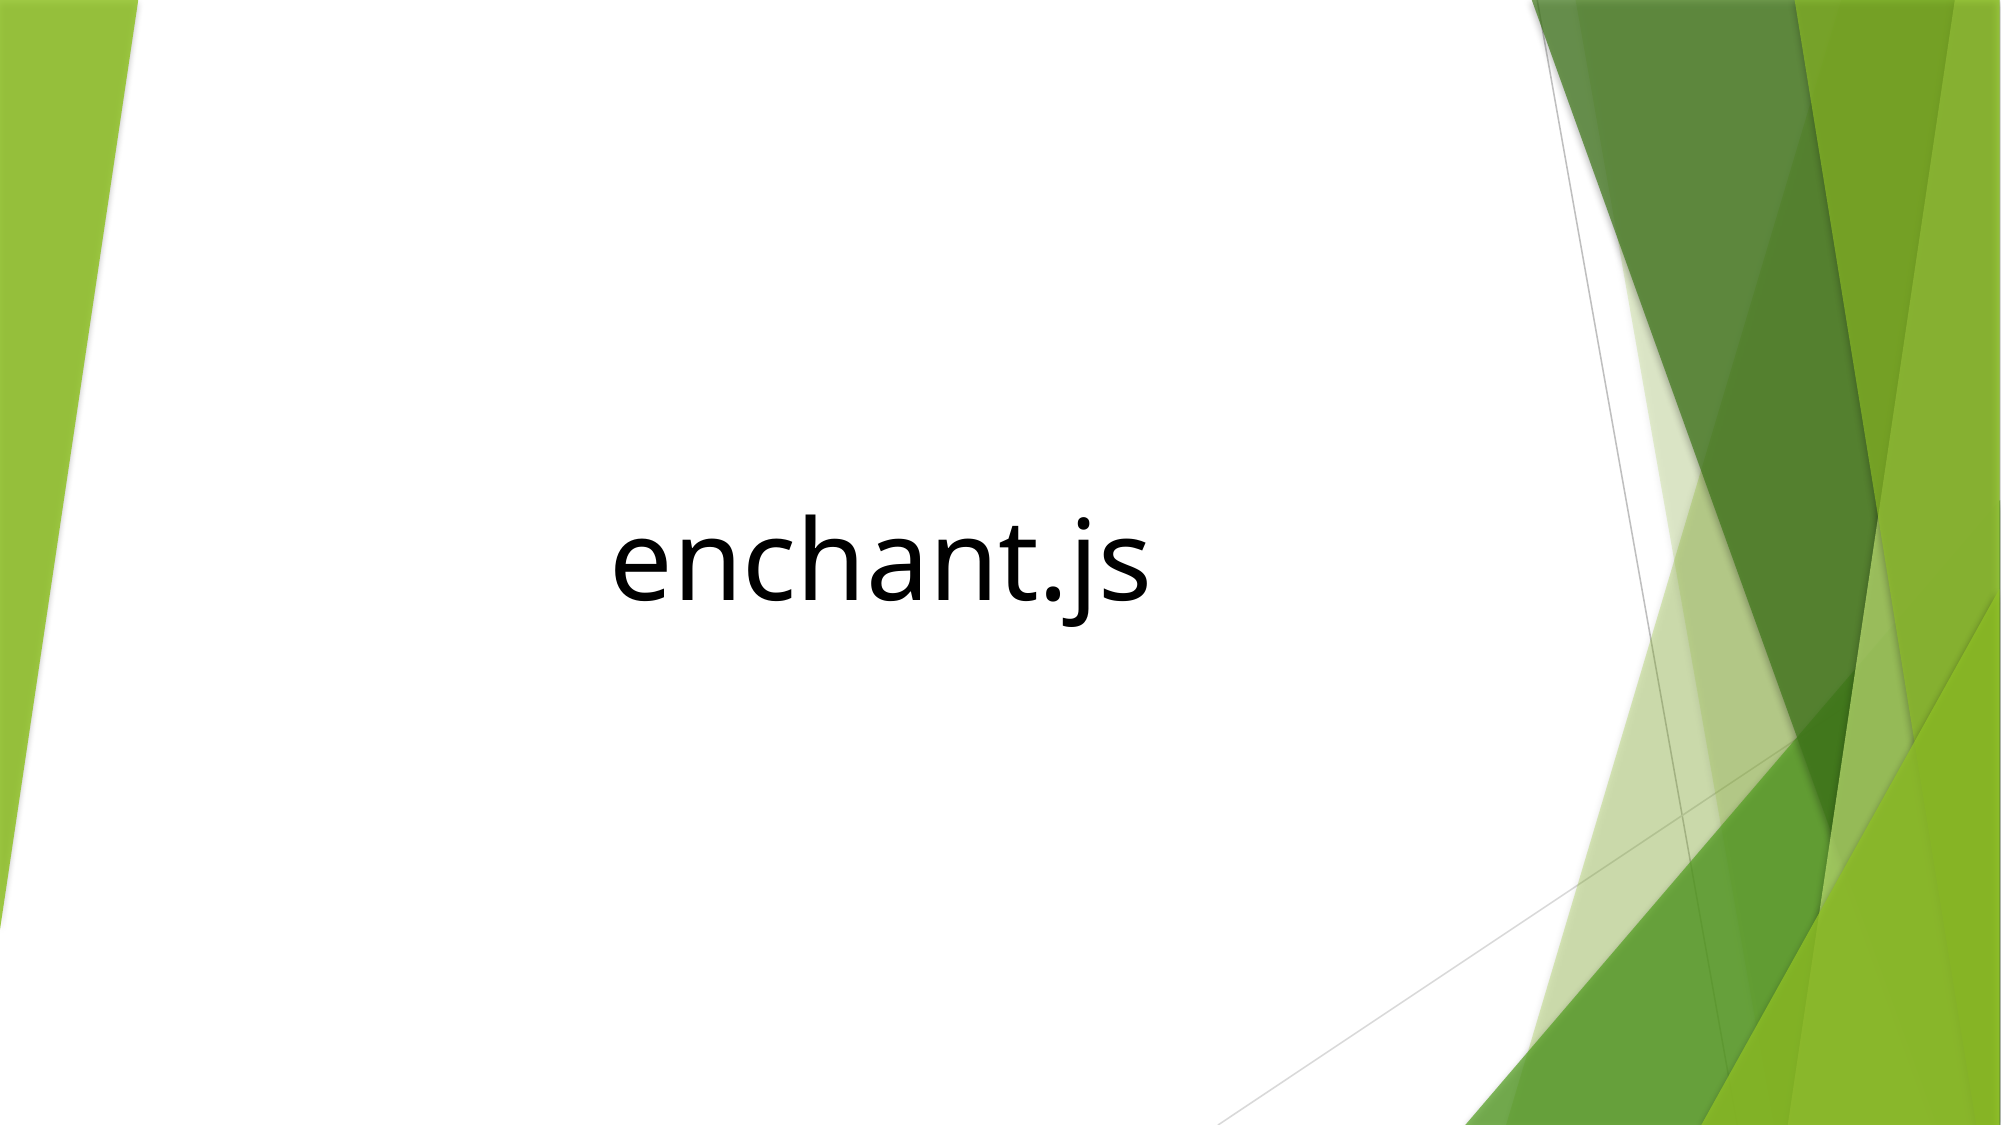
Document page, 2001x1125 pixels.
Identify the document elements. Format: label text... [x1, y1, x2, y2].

title enchant.js [244, 360, 1519, 631]
